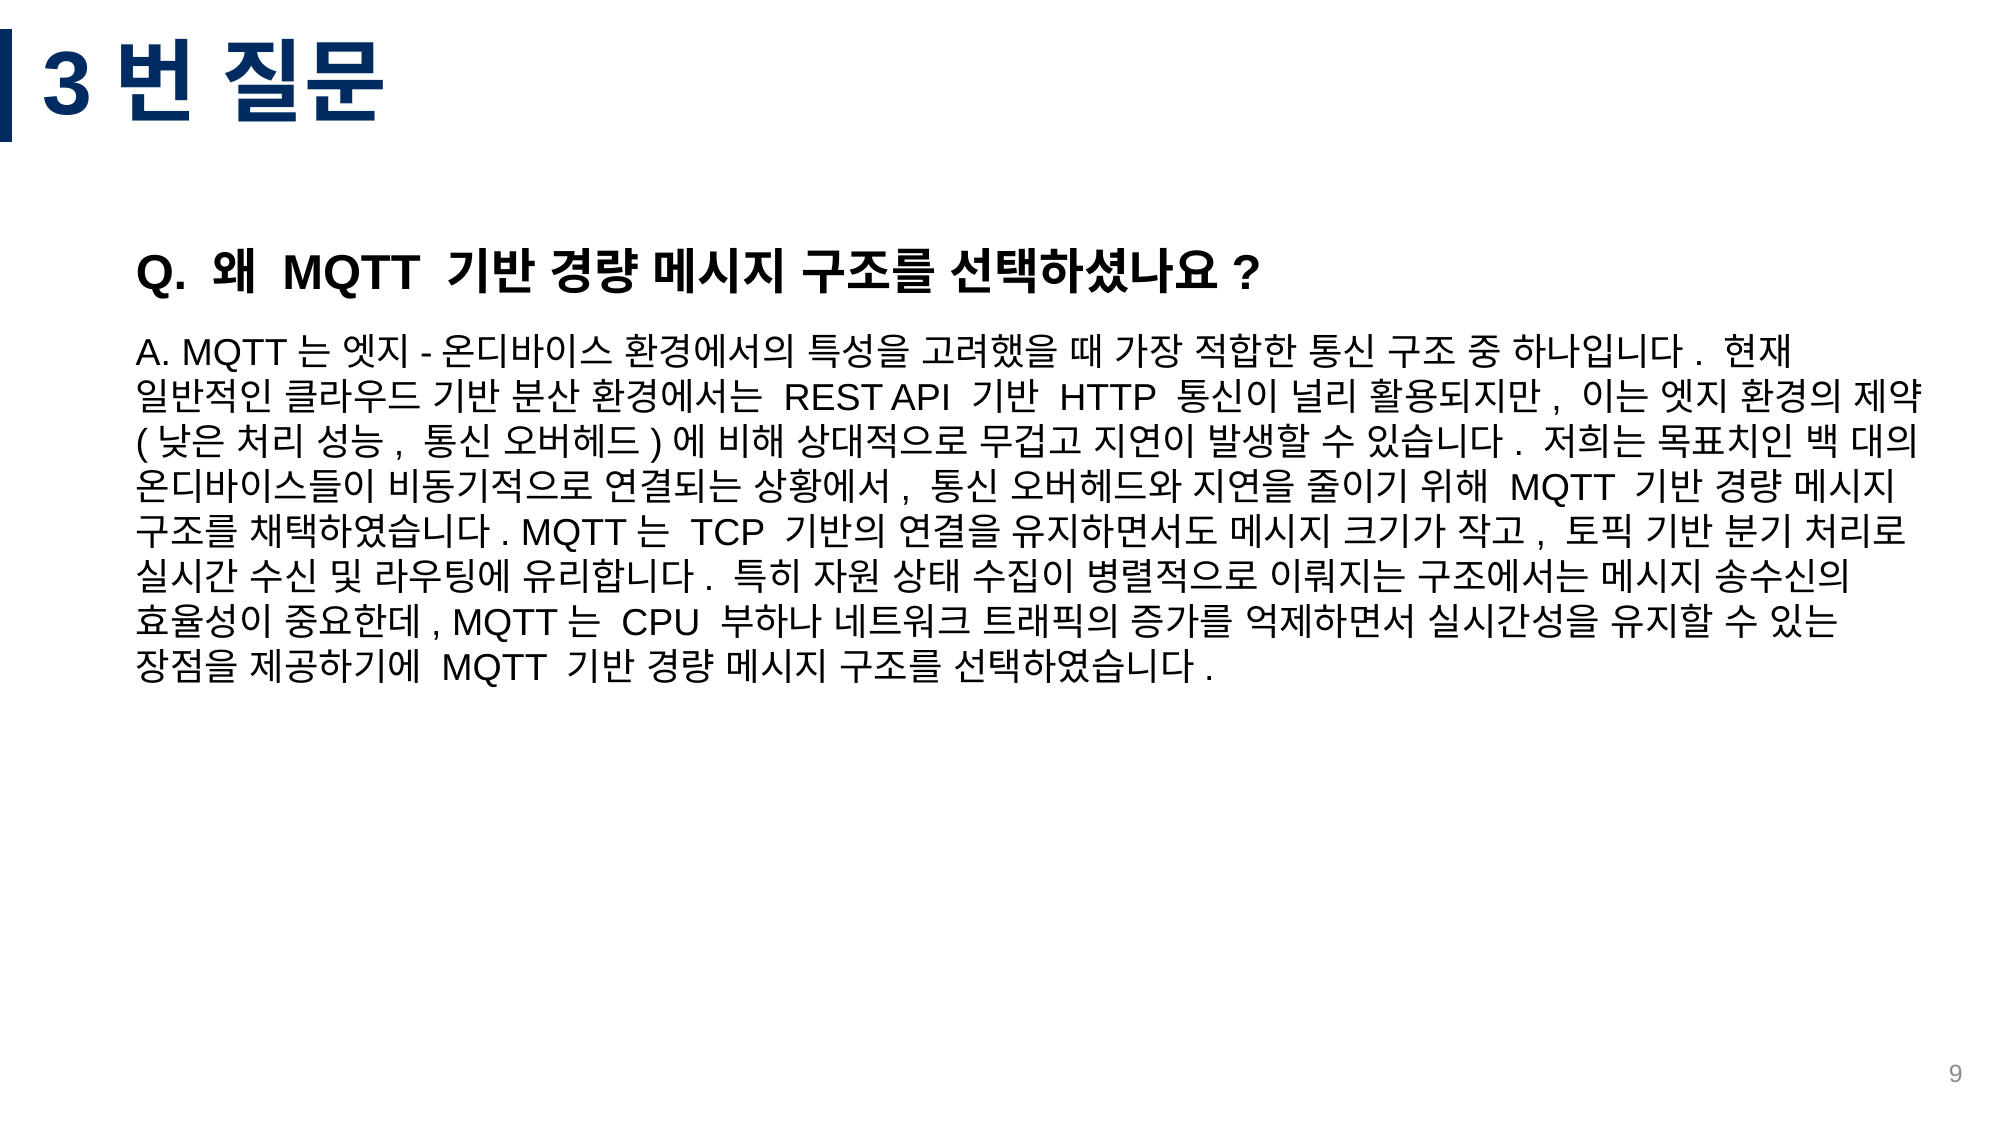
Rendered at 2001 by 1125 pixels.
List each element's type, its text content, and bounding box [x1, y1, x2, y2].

slide_number 9 [1527, 1042, 1978, 1103]
list Q. 왜 MQTT 기반 경량 메시지 구조를 선택하셨나요? [120, 203, 1846, 307]
title 3번 질문 [27, 28, 2000, 142]
text_box A. MQTT는 엣지-온디바이스 환경에서의 특성을 고려했을 때 가장 적합한 통신 구조 중 하나입니다. 현재 일반적인 클라우드 기반 분산 환경에서는 REST API 기반 HTTP 통신이 널리 활용되지만, 이는 엣지 환경의 제약(낮은 처리 성능, 통신 오버헤드)에 비해 상대적으로 무겁고 지연이 발생할 수 있습니다. 저희는 목표치인 백 대의 온디바이스들이 비동기적으로 연결되는 상황에서, 통신 오버헤드와 지연을 줄이기 위해 MQTT 기반 경량 메시지 구조를 채택하였습니다. MQTT는 TCP 기반의 연결을 유지하면서도 메시지 크기가 작고, 토픽 기반 분기 처리로 실시간 수신 및 라우팅에 유리합니다. 특히 자원 상태 수집이 병렬적으로 이뤄지는 구조에서는 메시지 송수신의 효율성이 중요한데, MQTT는 CPU 부하나 네트워크 트래픽의 증가를 억제하면서 실시간성을 유지할 수 있는 장점을 제공하기에 MQTT 기반 경량 메시지 구조를 선택하였습니다. [120, 320, 1949, 695]
